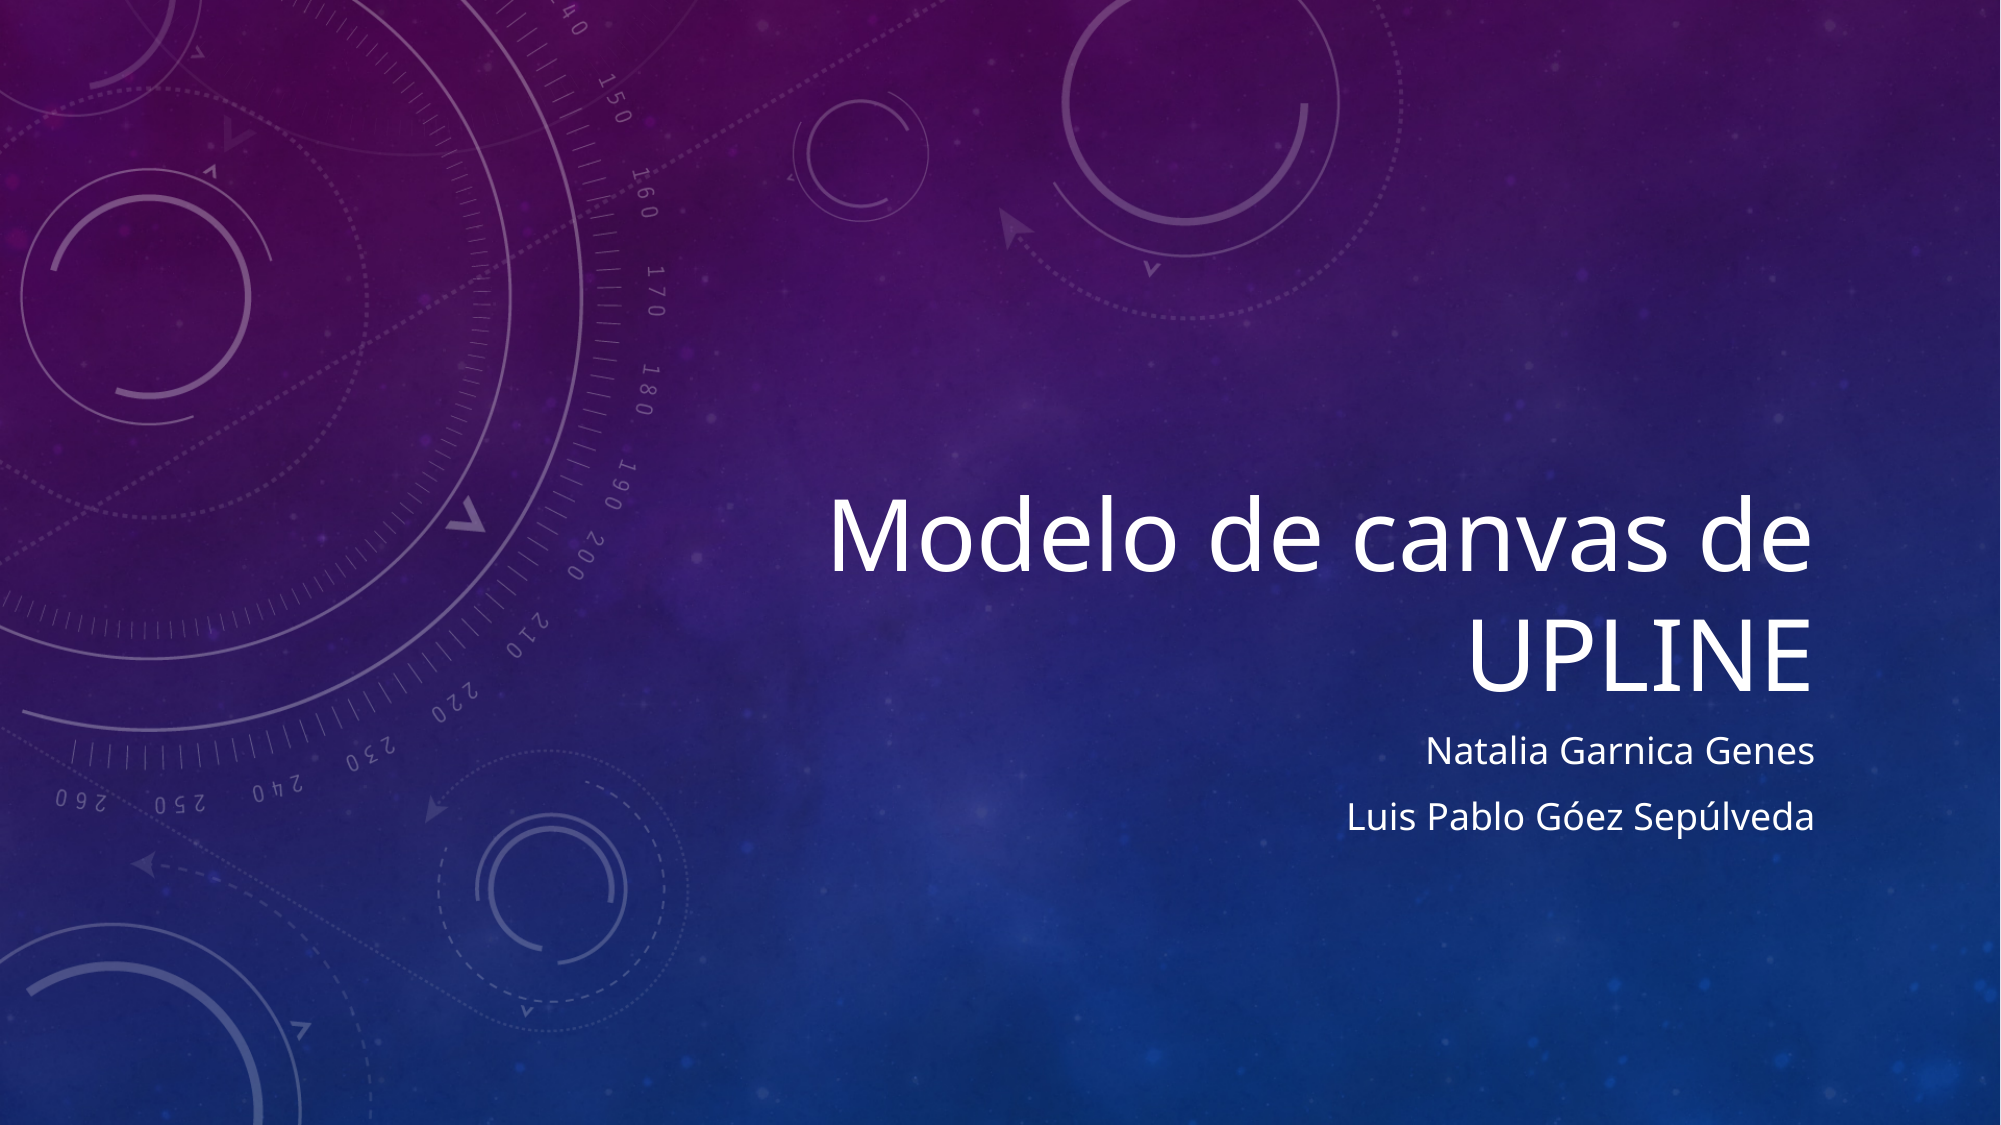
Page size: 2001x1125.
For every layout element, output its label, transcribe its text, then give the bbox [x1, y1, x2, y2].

picture [0, 0, 2001, 1125]
title Modelo de canvas de UPLINE [650, 322, 1831, 719]
subtitle Natalia Garnica Genes Luis Pablo Góez Sepúlveda [650, 719, 1831, 950]
